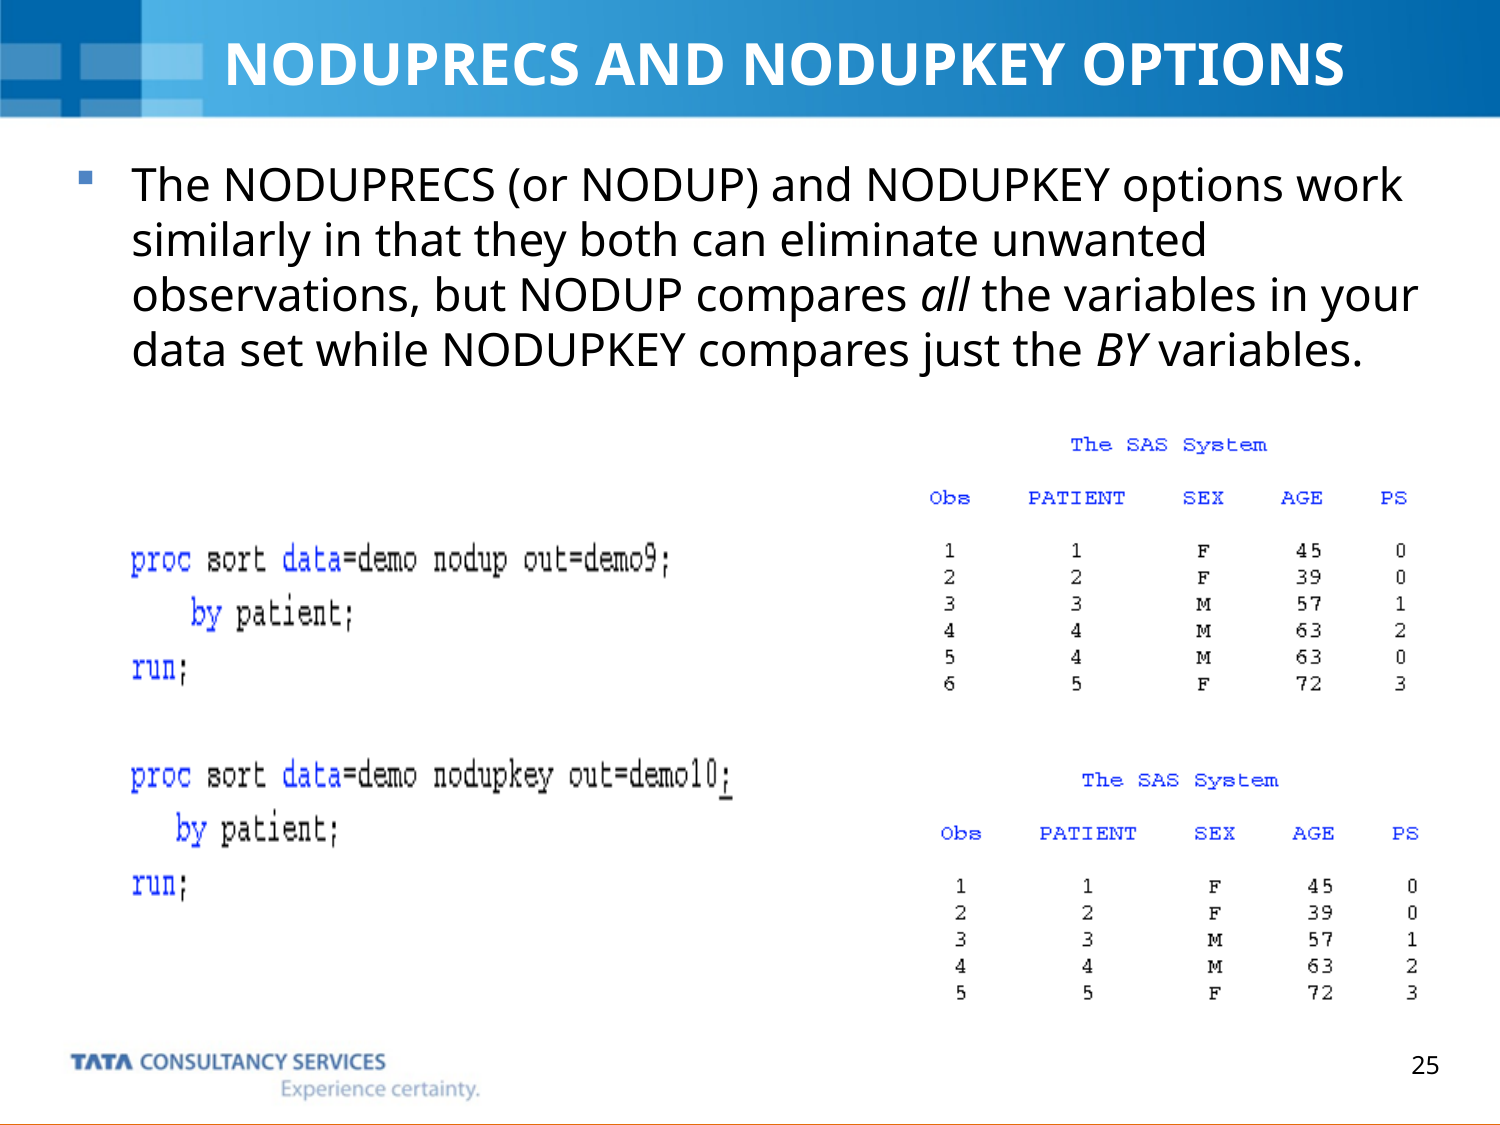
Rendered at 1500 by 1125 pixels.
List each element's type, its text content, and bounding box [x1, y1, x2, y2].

picture [0, 0, 1500, 1124]
list The NODUPRECS (or NODUP) and NODUPKEY options work similarly in that they both can eliminate unwanted observations, but NODUP compares all the variables in your data set while NODUPKEY compares just the BY variables. [60, 148, 1450, 1025]
title NODUPRECS AND NODUPKEY OPTIONS [208, 18, 1461, 107]
